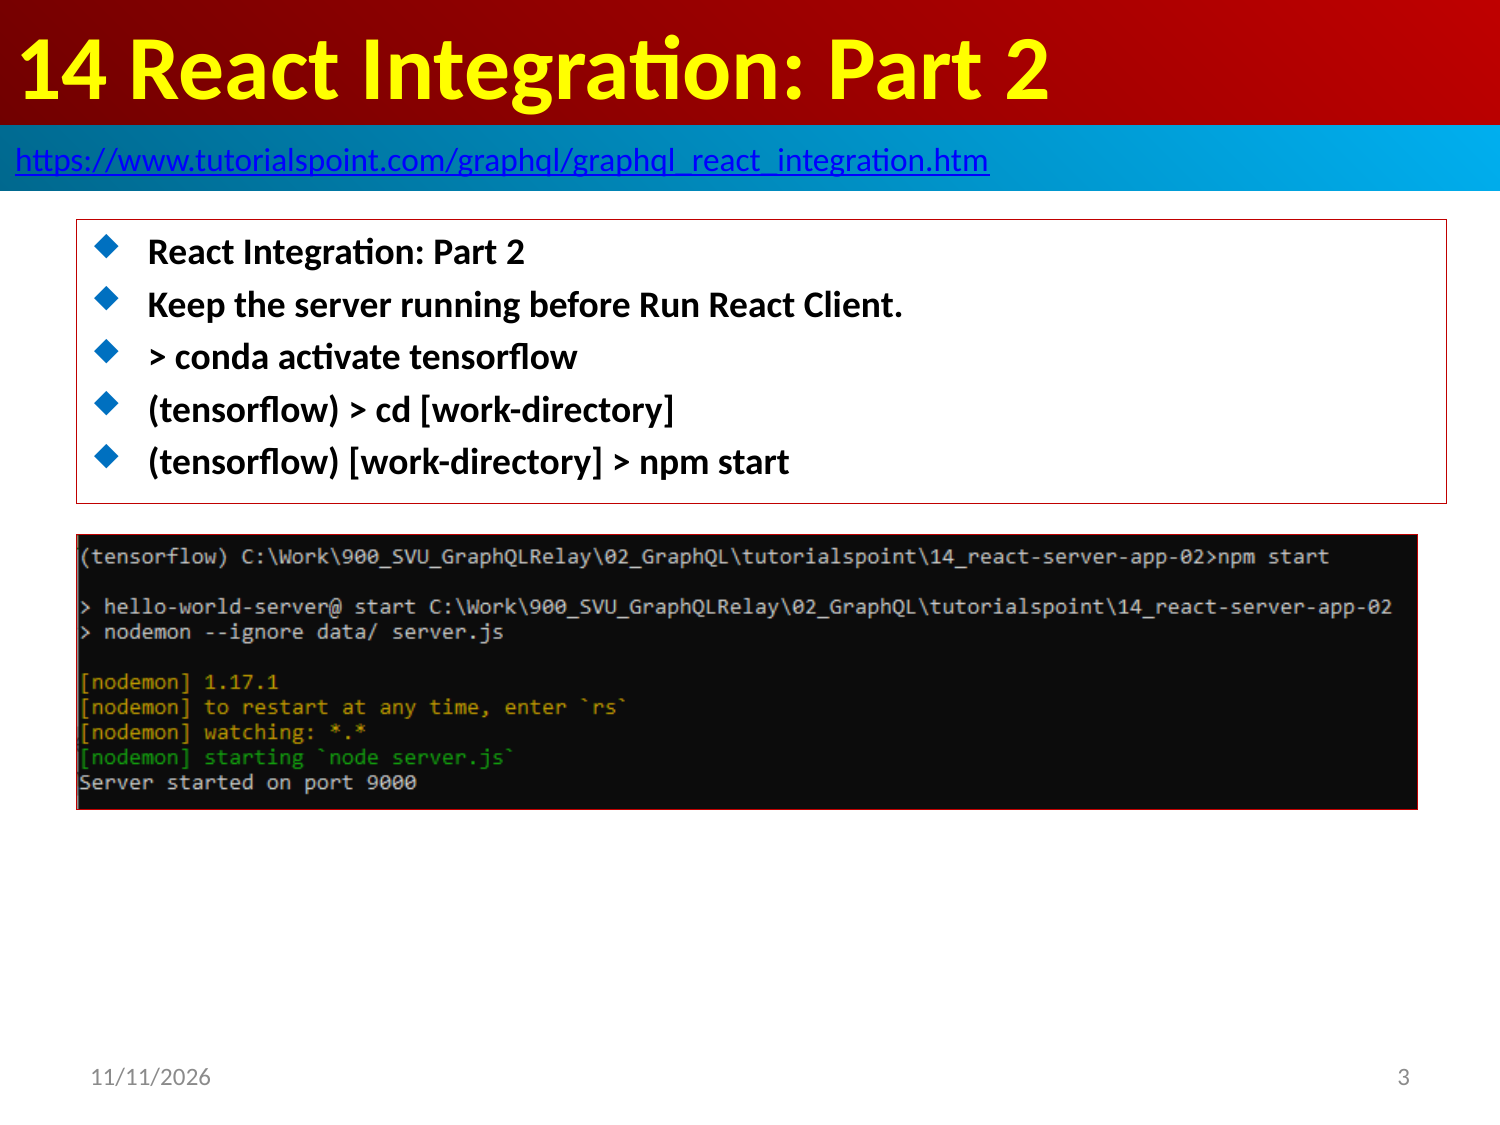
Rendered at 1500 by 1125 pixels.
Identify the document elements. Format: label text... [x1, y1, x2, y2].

subtitle React Integration: Part 2 Keep the server running before Run React Client. > conda activate tensorflow (tensorflow) > cd [work-directory] (tensorflow) [work-directory] > npm start [76, 219, 1447, 504]
text_box https://www.tutorialspoint.com/graphql/graphql_react_integration.htm [0, 125, 1500, 191]
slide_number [75, 1042, 425, 1109]
picture [76, 534, 1418, 810]
title 14 React Integration: Part 2 [0, 0, 1500, 125]
slide_number 3 [1074, 1042, 1425, 1109]
